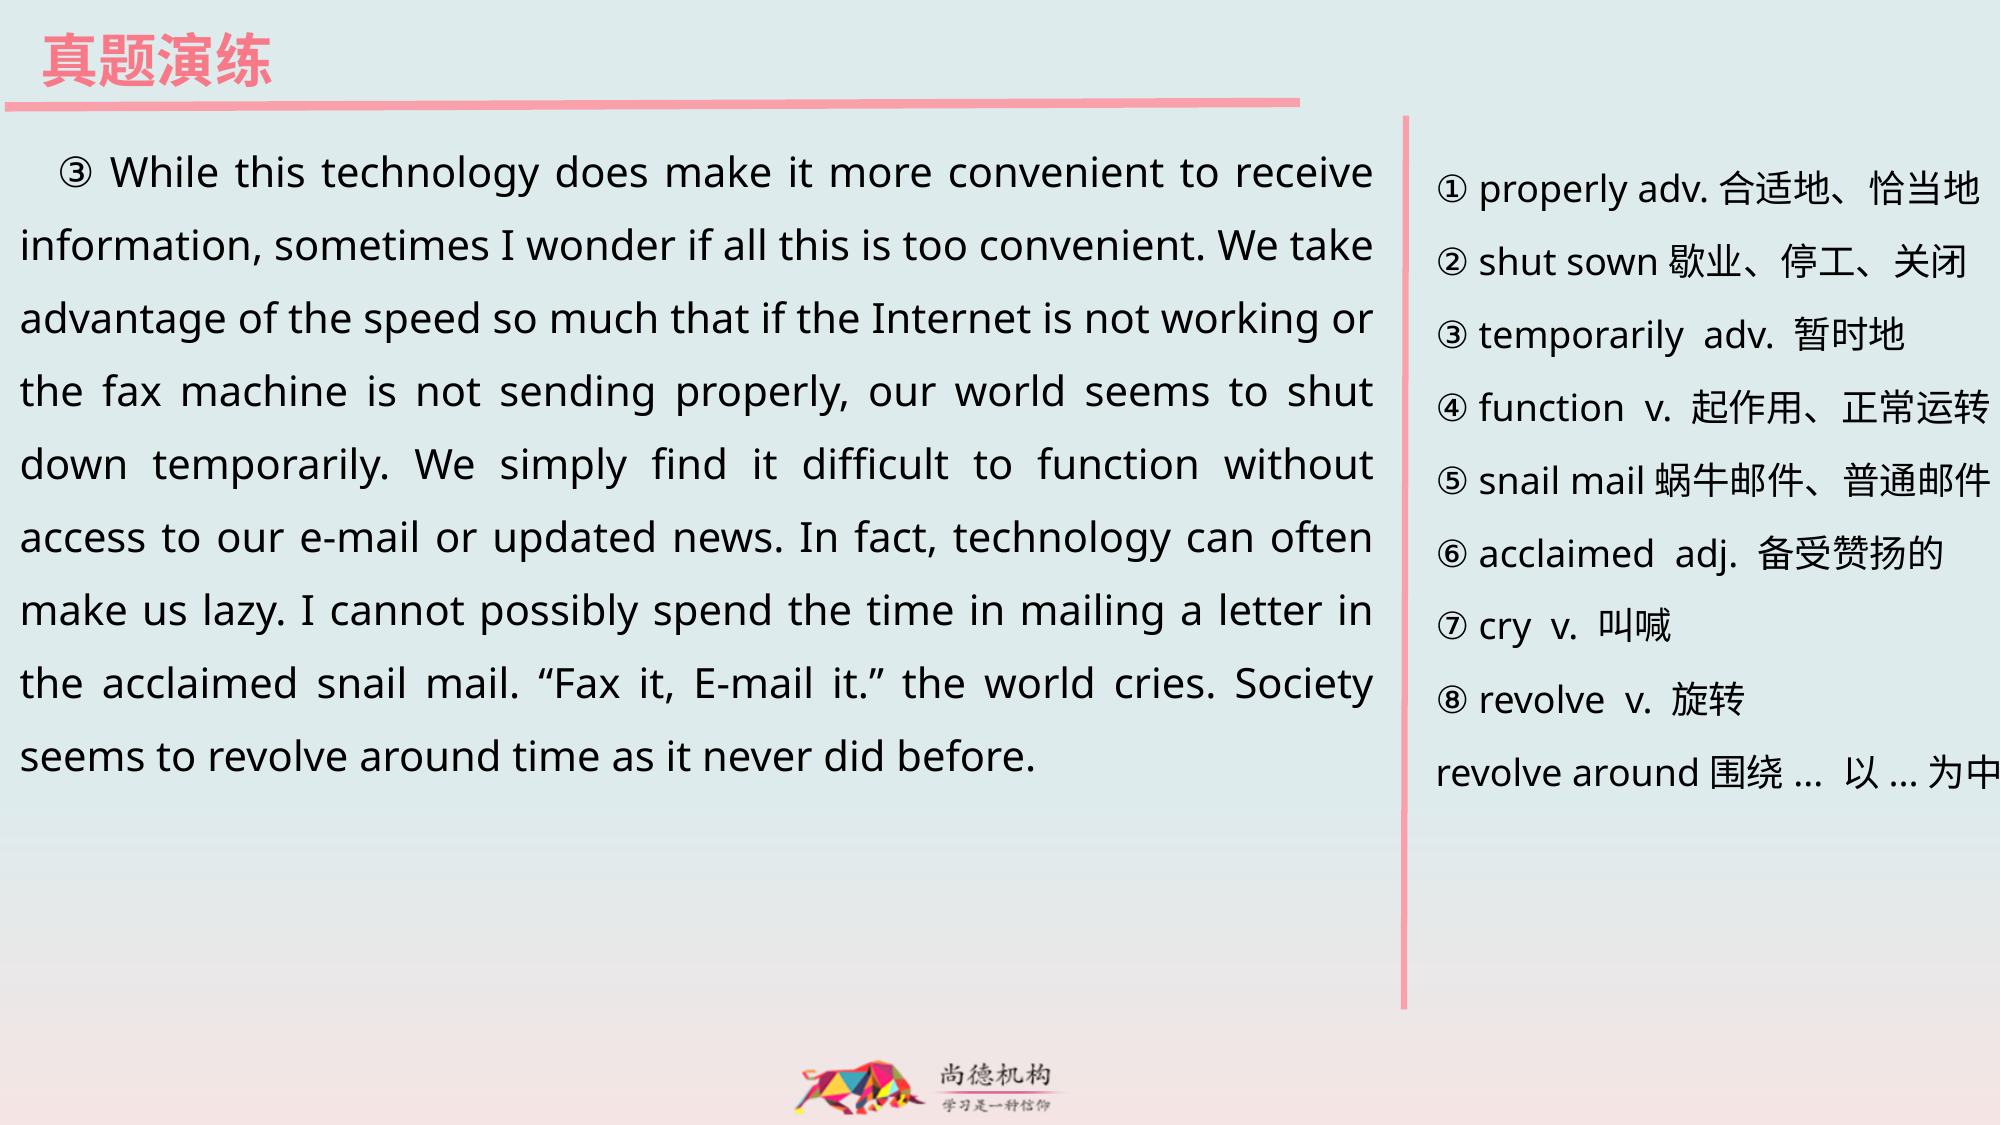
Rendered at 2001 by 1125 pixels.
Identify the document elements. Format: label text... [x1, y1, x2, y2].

text_box ① properly adv.合适地、恰当地 ② shut sown歇业、停工、关闭 ③ temporarily adv. 暂时地 ④ function v. 起作用、正常运转 ⑤ snail mail蜗牛邮件、普通邮件 ⑥ acclaimed adj. 备受赞扬的 ⑦ cry v. 叫喊 ⑧ revolve v. 旋转 revolve around围绕... 以...为中心 [1420, 129, 2000, 801]
picture [786, 1053, 1236, 1125]
text_box 真题演练 [25, 16, 1280, 102]
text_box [4, 102, 1300, 107]
text_box ③ While this technology does make it more convenient to receive information, sometimes I wonder if all this is too convenient. We take advantage of the speed so much that if the Internet is not working or the fax machine is not sending properly, our world seems to shut down temporarily. We simply find it difficult to function without access to our e-mail or updated news. In fact, technology can often make us lazy. I cannot possibly spend the time in mailing a letter in the acclaimed snail mail. “Fax it, E-mail it.” the world cries. Society seems to revolve around time as it never did before. [4, 115, 1389, 933]
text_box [1403, 115, 1407, 1010]
